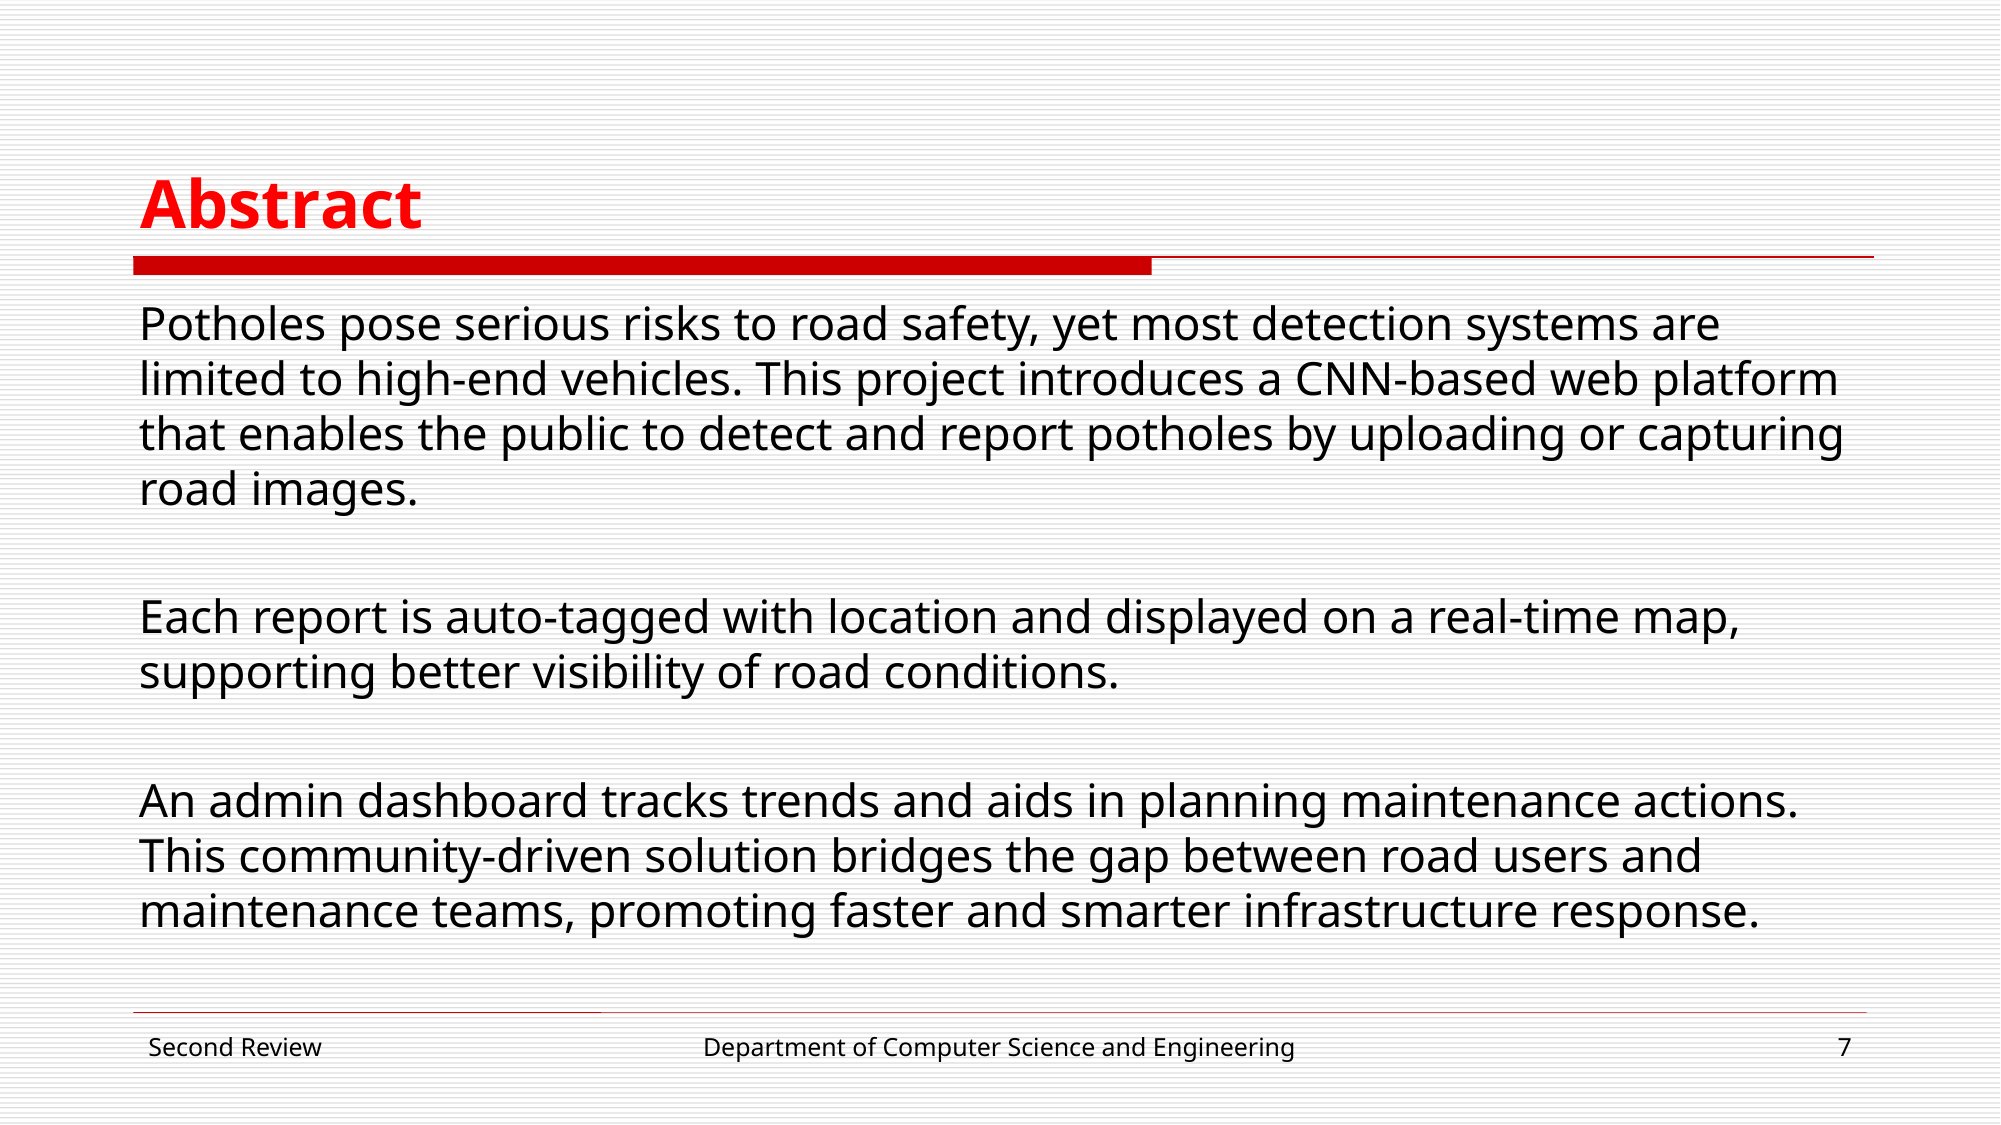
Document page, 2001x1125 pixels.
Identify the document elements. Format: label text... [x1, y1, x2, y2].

list Potholes pose serious risks to road safety, yet most detection systems are limited to high-end vehicles. This project introduces a CNN-based web platform that enables the public to detect and report potholes by uploading or capturing road images. Each report is auto-tagged with location and displayed on a real-time map, supporting better visibility of road conditions. An admin dashboard tracks trends and aids in planning maintenance actions. This community-driven solution bridges the gap between road users and maintenance teams, promoting faster and smarter infrastructure response. [123, 287, 1874, 988]
slide_number 7 [1433, 1024, 1867, 1103]
slide_number Second Review [133, 1024, 567, 1103]
picture [0, 0, 2001, 1125]
title Abstract [125, 50, 1876, 250]
footer Department of Computer Science and Engineering [683, 1024, 1317, 1103]
